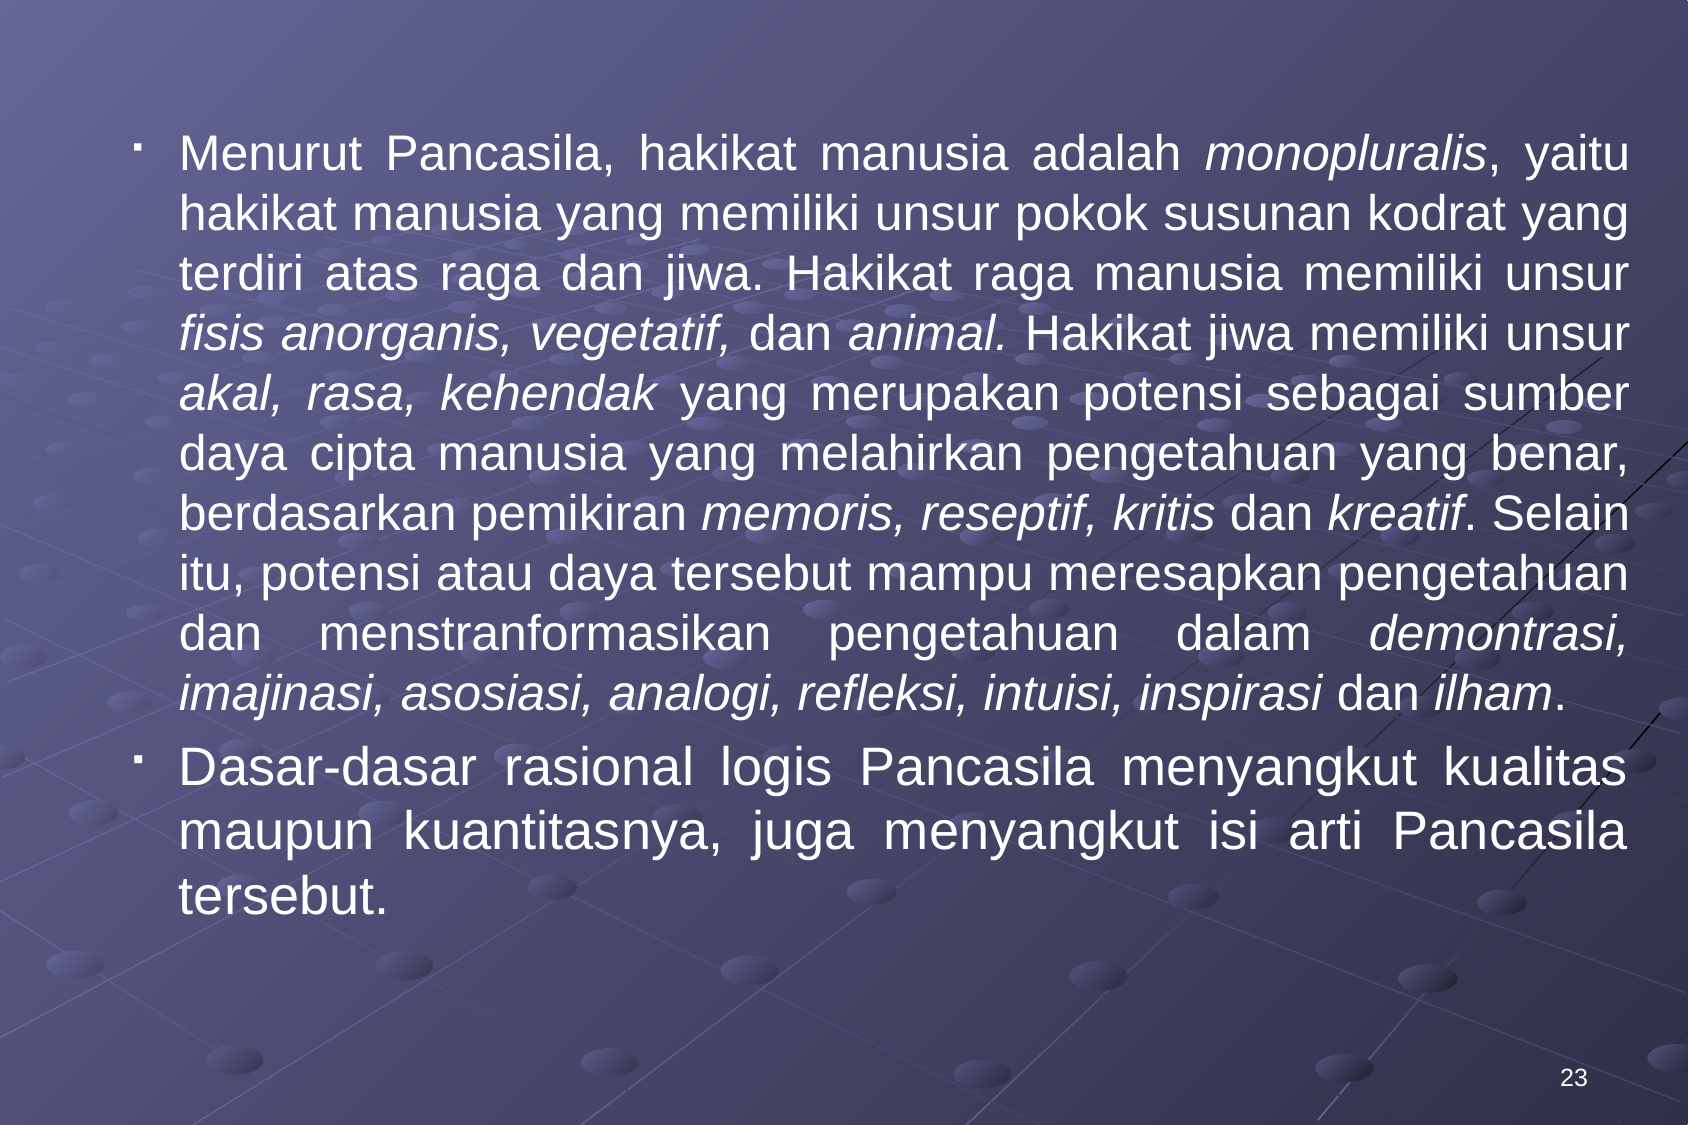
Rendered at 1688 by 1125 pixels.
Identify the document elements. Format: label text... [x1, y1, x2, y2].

list Menurut Pancasila, hakikat manusia adalah monopluralis, yaitu hakikat manusia yang memiliki unsur pokok susunan kodrat yang terdiri atas raga dan jiwa. Hakikat raga manusia memiliki unsur fisis anorganis, vegetatif, dan animal. Hakikat jiwa memiliki unsur akal, rasa, kehendak yang merupakan potensi sebagai sumber daya cipta manusia yang melahirkan pengetahuan yang benar, berdasarkan pemikiran memoris, reseptif, kritis dan kreatif. Selain itu, potensi atau daya tersebut mampu meresapkan pengetahuan dan menstranformasikan pengetahuan dalam demontrasi, imajinasi, asosiasi, analogi, refleksi, intuisi, inspirasi dan ilham. Dasar-dasar rasional logis Pancasila menyangkut kualitas maupun kuantitasnya, juga menyangkut isi arti Pancasila tersebut. [41, 112, 1646, 1006]
slide_number 23 [1209, 1023, 1604, 1100]
